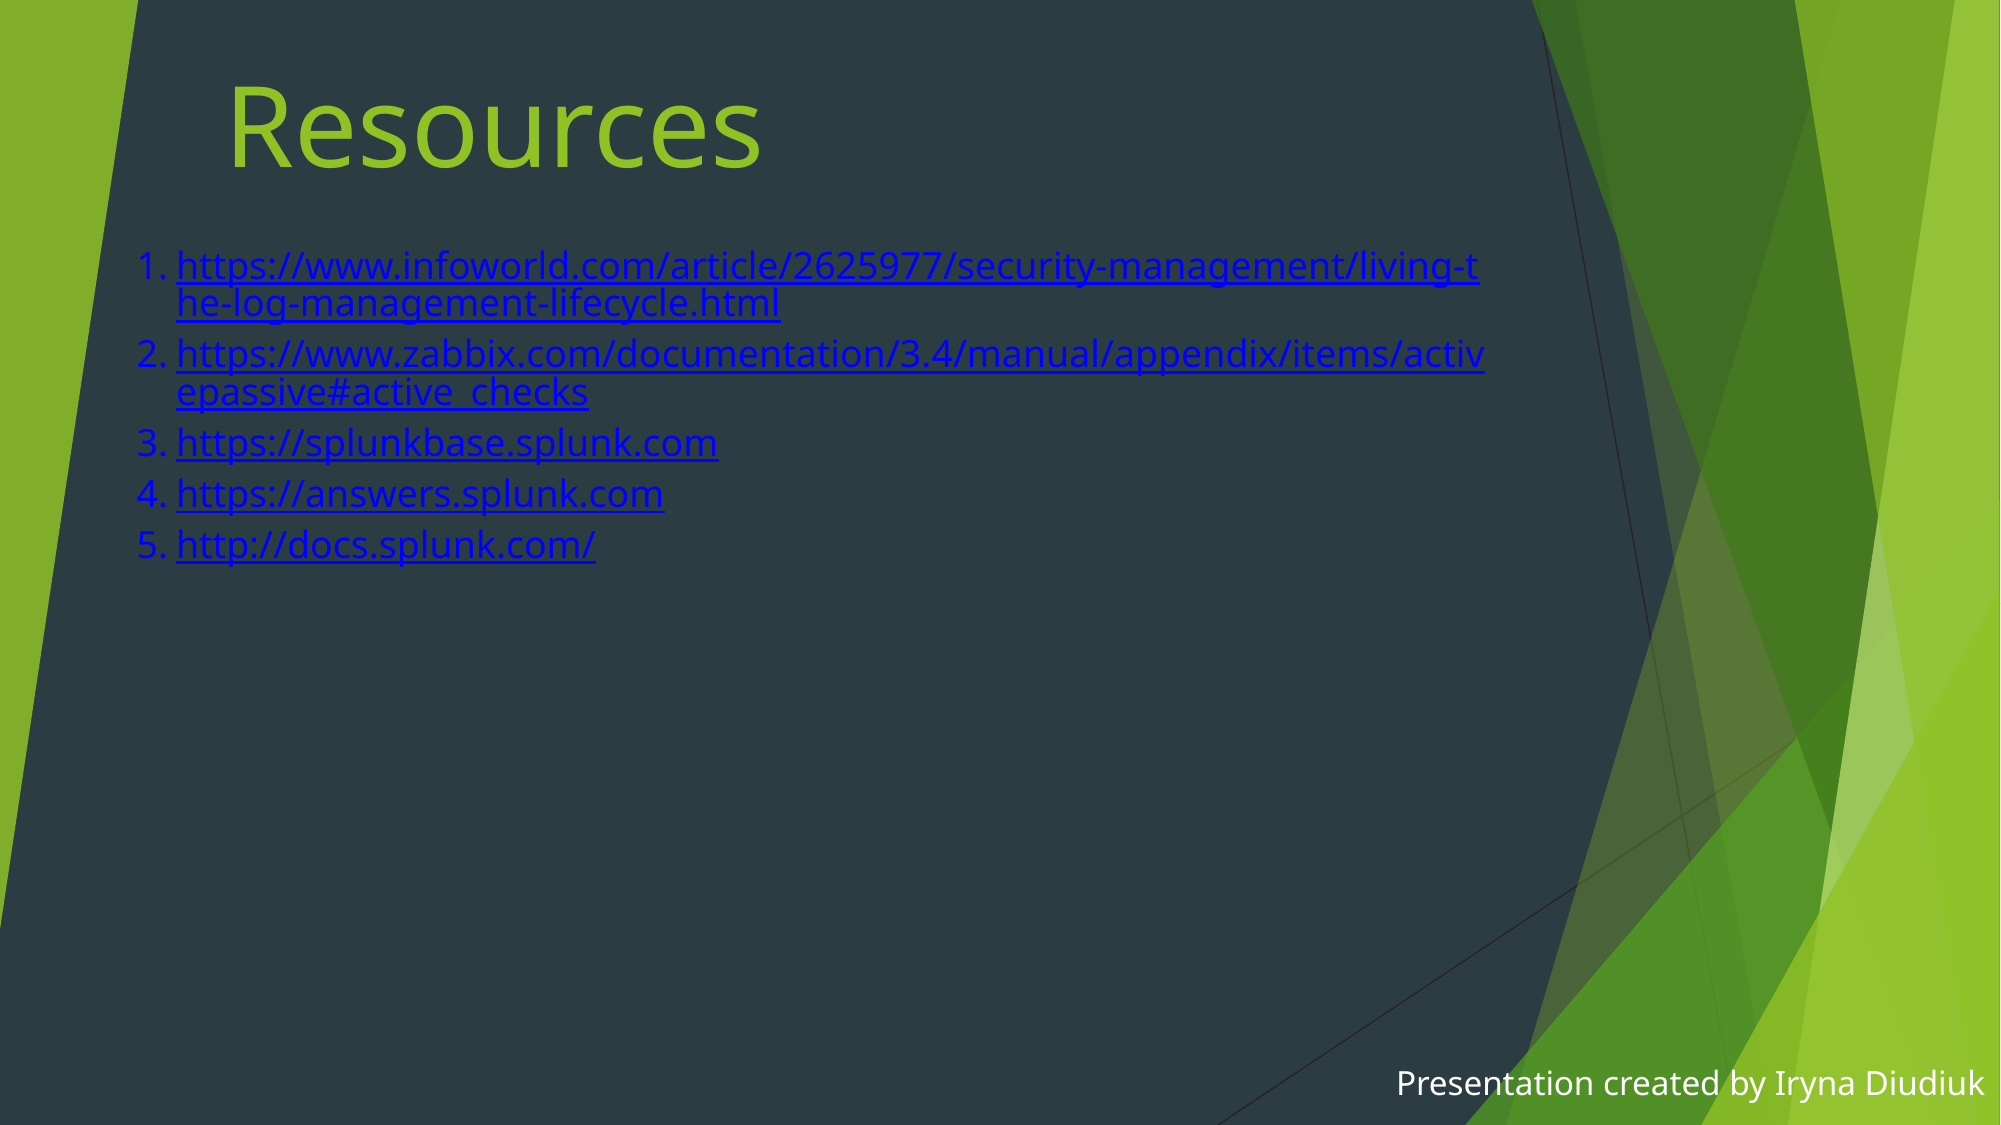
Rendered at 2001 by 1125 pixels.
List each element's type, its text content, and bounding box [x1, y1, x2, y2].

subtitle Presentation created by Iryna Diudiuk [718, 1054, 1994, 1125]
title Resources [216, 34, 1492, 198]
text_box https://www.infoworld.com/article/2625977/security-management/living-the-log-management-lifecycle.html https://www.zabbix.com/documentation/3.4/manual/appendix/items/activepassive#active_checks https://splunkbase.splunk.com https://answers.splunk.com http://docs.splunk.com/ [129, 234, 1504, 505]
